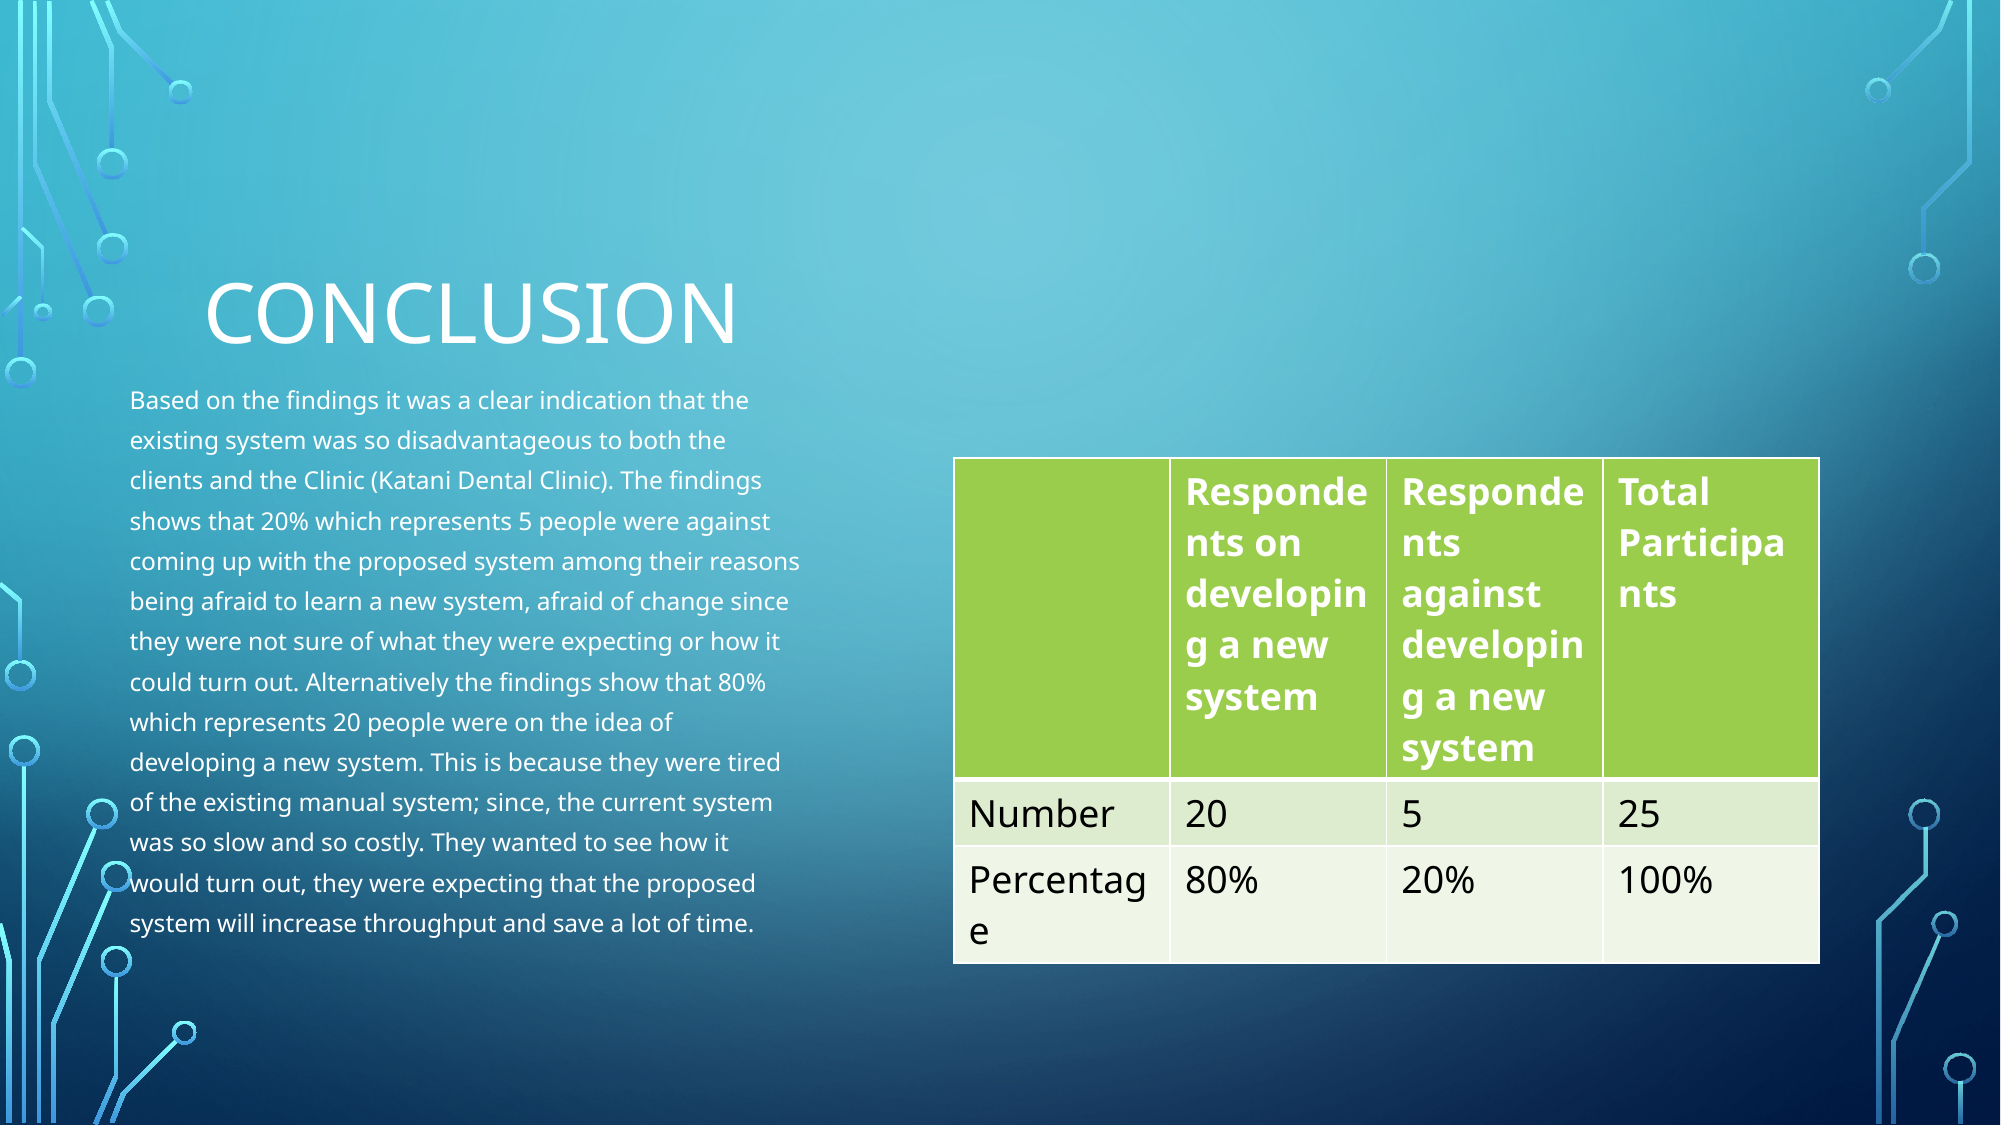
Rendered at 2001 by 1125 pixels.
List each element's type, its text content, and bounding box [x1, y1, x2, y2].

table_cell Number [955, 782, 1169, 845]
table_cell 20% [1387, 847, 1602, 962]
title CONCLUSION [188, 99, 821, 369]
table_header Respondents against developing a new system [1387, 459, 1602, 777]
list Based on the findings it was a clear indication that the existing system was so disadvantageous to both the clients and the Clinic (Katani Dental Clinic). The findings shows that 20% which represents 5 people were against coming up with the proposed system among their reasons being afraid to learn a new system, afraid of change since they were not sure of what they were expecting or how it could turn out. Alternatively the findings show that 80% which represents 20 people were on the idea of developing a new system. This is because they were tired of the existing manual system; since, the current system was so slow and so costly. They wanted to see how it would turn out, they were expecting that the proposed system will increase throughput and save a lot of time. [114, 369, 821, 950]
table_cell 25 [1604, 782, 1818, 845]
table_header Respondents on developing a new system [1171, 459, 1386, 777]
table_cell Percentage [955, 847, 1169, 962]
table_cell 5 [1387, 782, 1602, 845]
table_cell 100% [1604, 847, 1818, 962]
table_header [955, 459, 1169, 777]
table_cell 80% [1171, 847, 1386, 962]
table_cell 20 [1171, 782, 1386, 845]
table_header Total Participants [1604, 459, 1818, 777]
